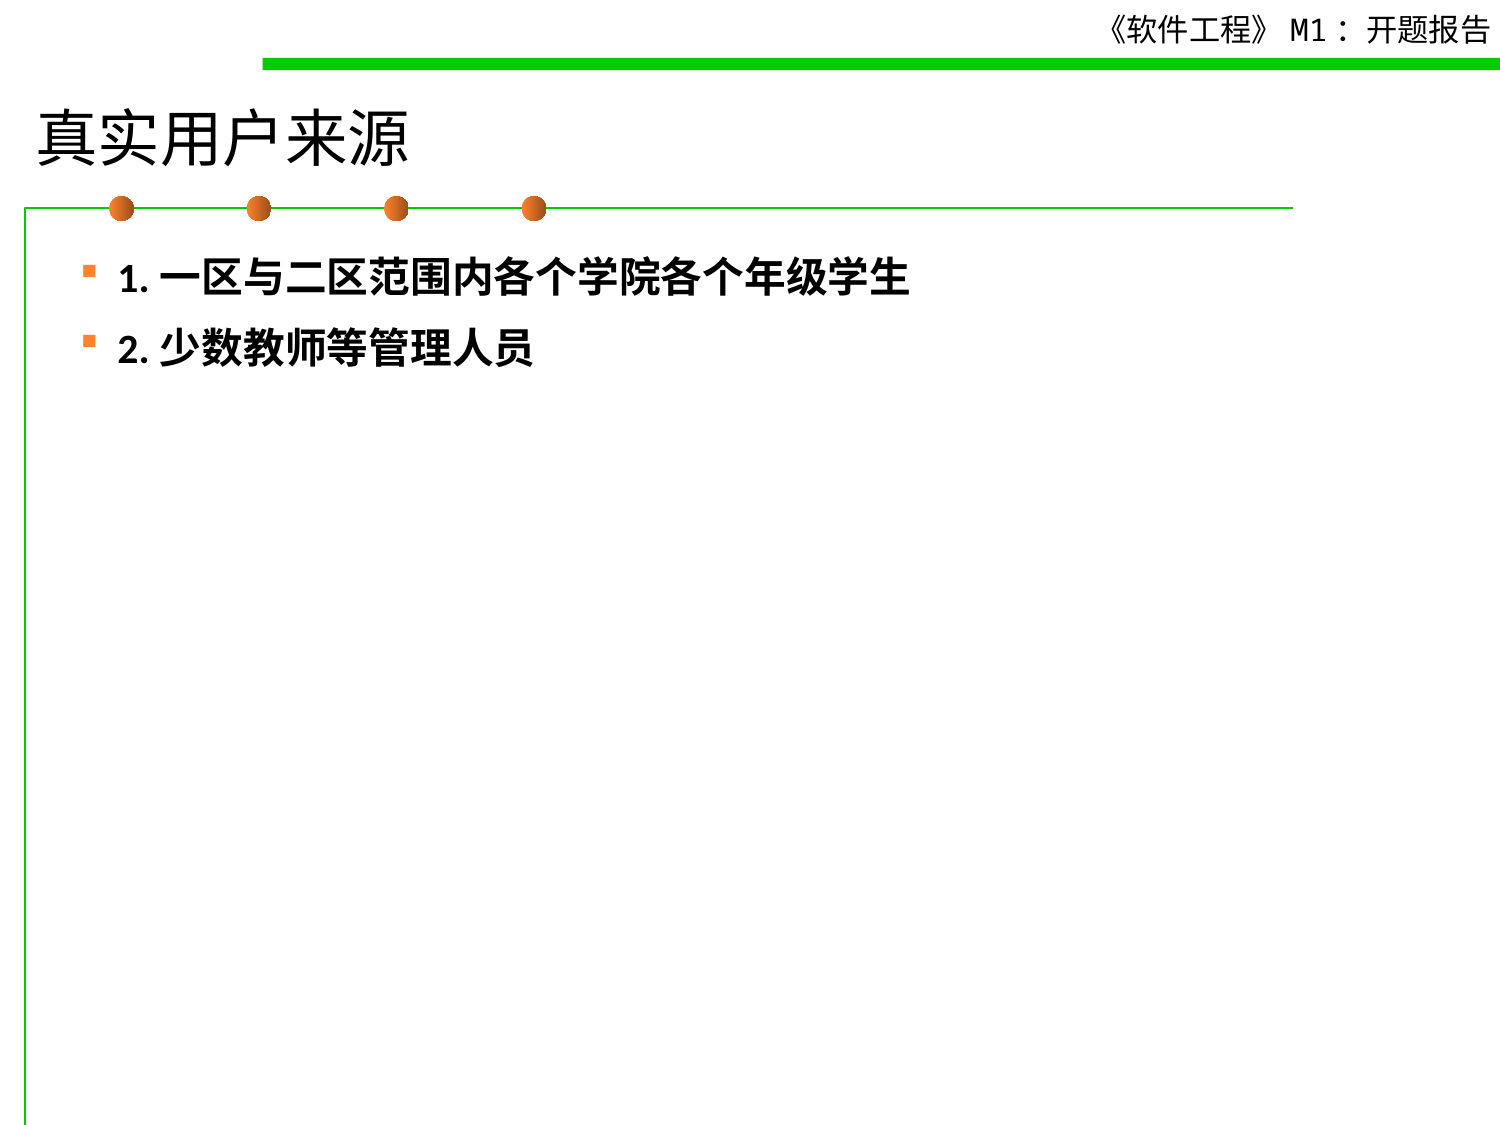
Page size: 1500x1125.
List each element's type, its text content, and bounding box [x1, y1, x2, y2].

list 1.一区与二区范围内各个学院各个年级学生 2.少数教师等管理人员 [64, 243, 1412, 1083]
title 真实用户来源 [20, 83, 1415, 191]
